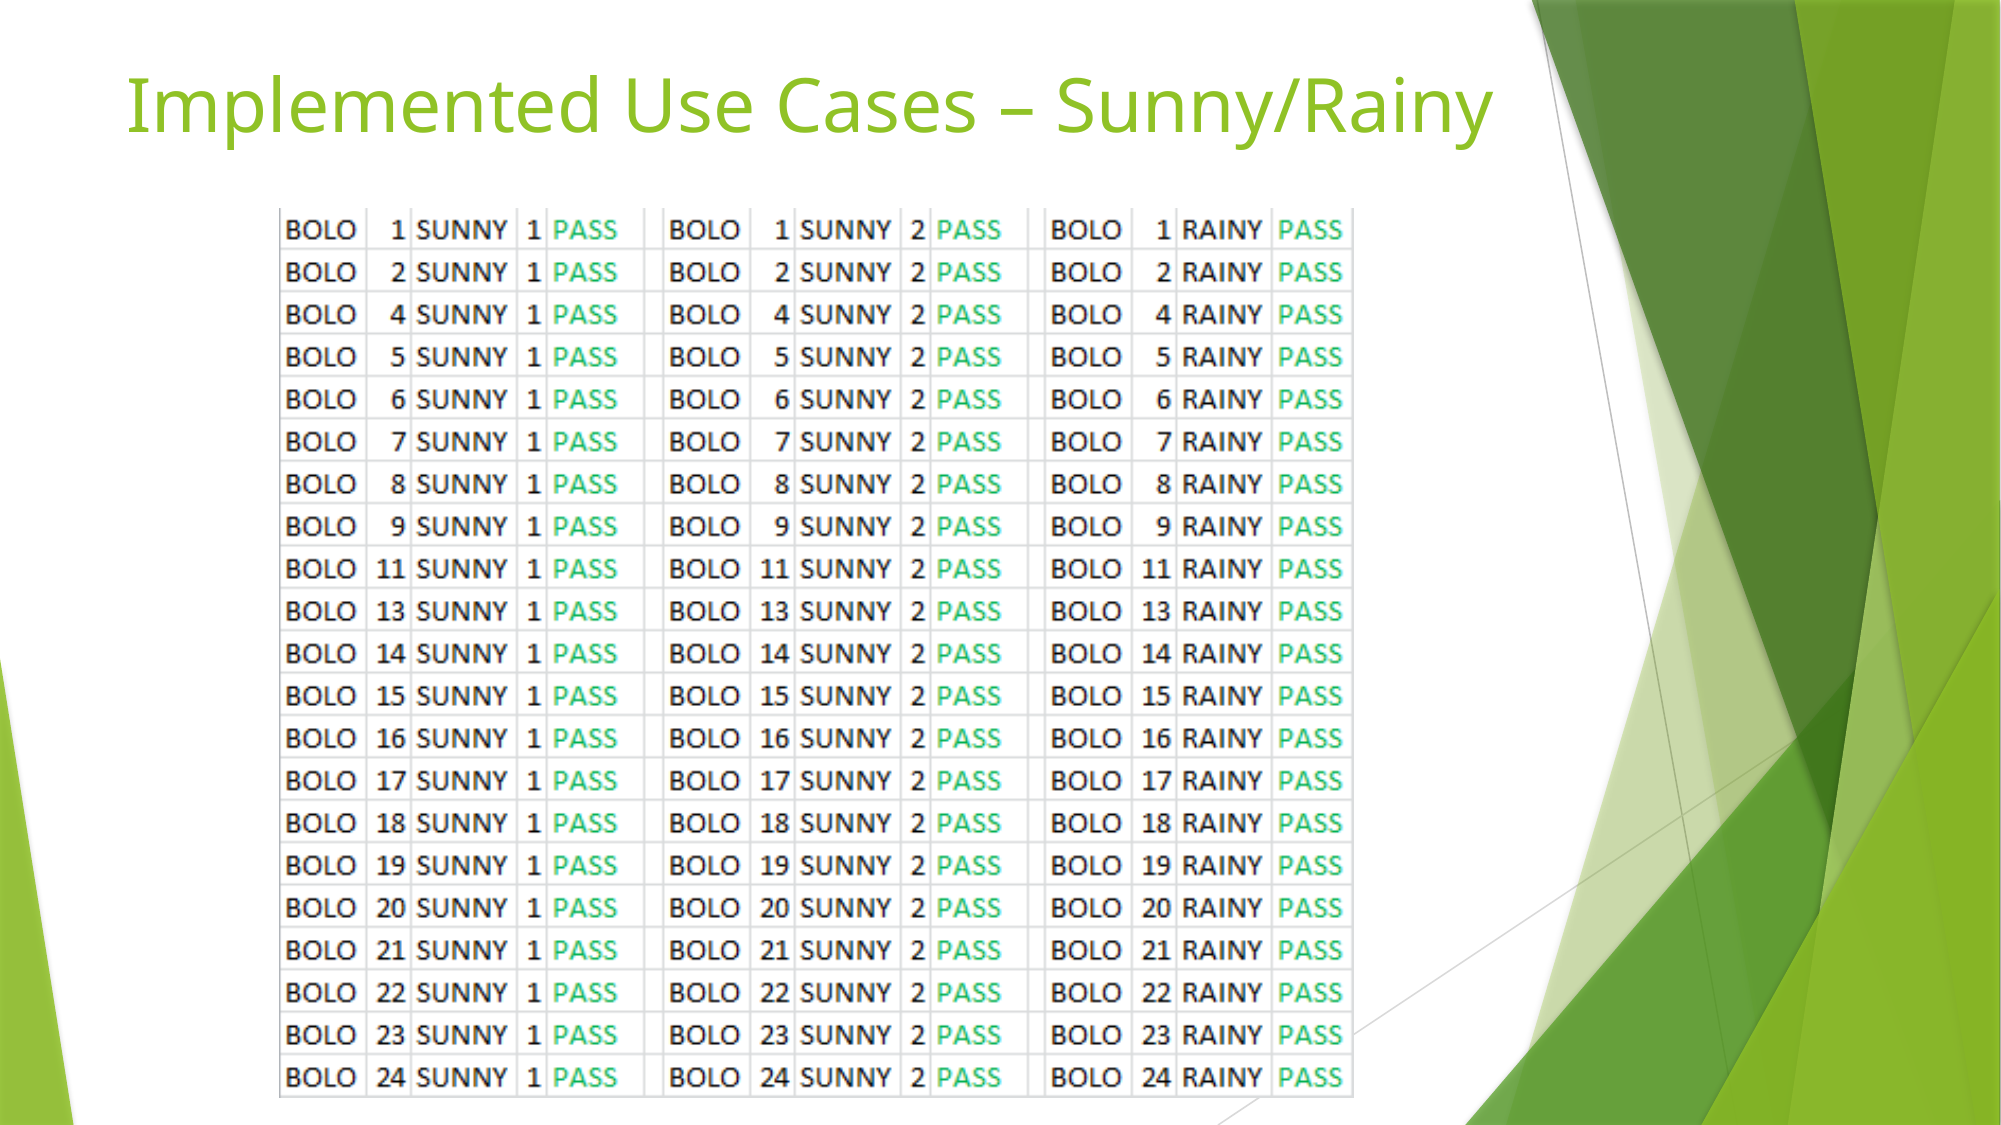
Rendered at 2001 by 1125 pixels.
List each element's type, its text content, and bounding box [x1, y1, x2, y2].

title Implemented Use Cases – Sunny/Rainy [111, 50, 1522, 267]
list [278, 207, 1354, 1099]
